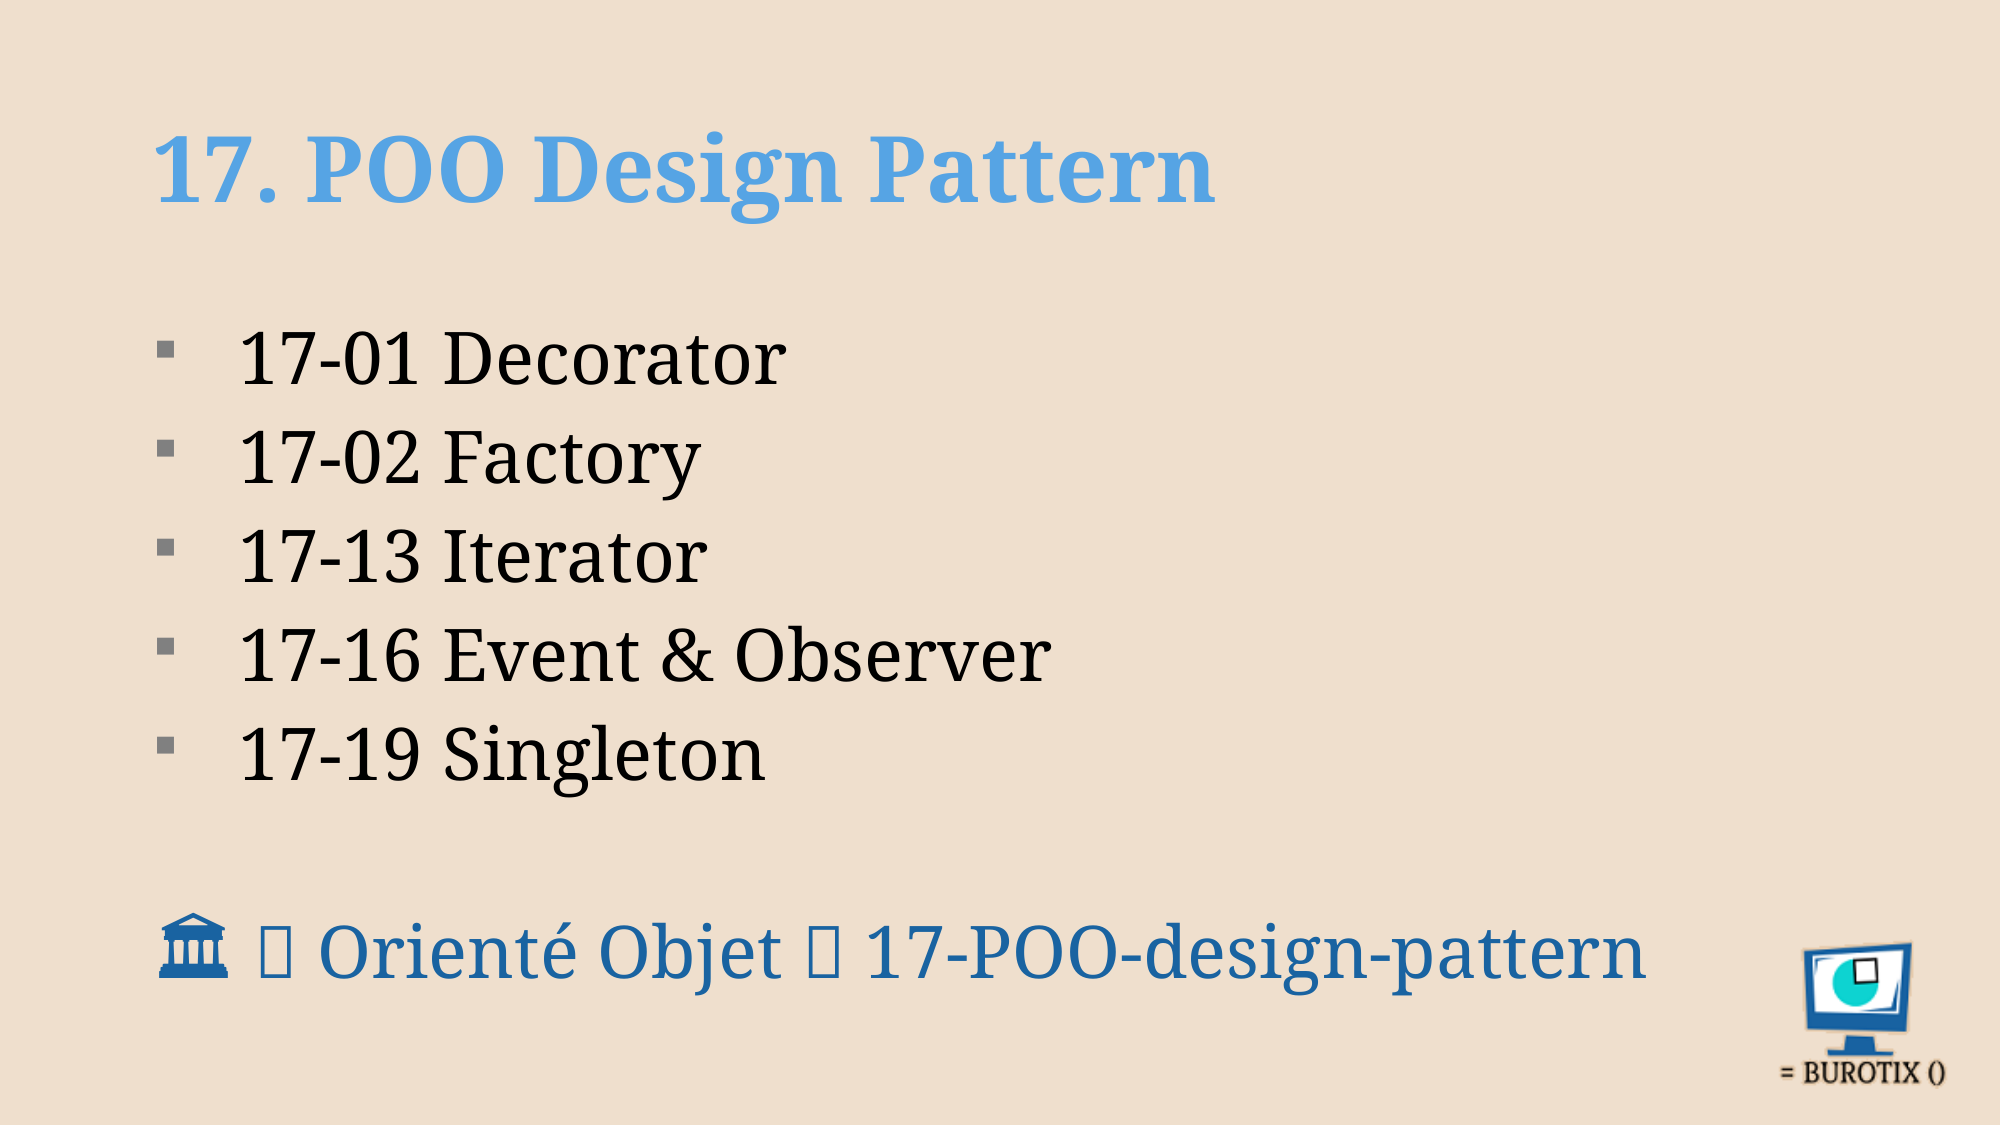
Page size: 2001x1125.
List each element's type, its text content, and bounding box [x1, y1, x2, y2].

list 17-01 Decorator 17-02 Factory 17-13 Iterator 17-16 Event & Observer 17-19 Singleton 🏛  Orienté Objet  17-POO-design-pattern [137, 299, 1863, 1014]
title 17. POO Design Pattern [137, 59, 1863, 278]
picture [1776, 938, 1949, 1089]
